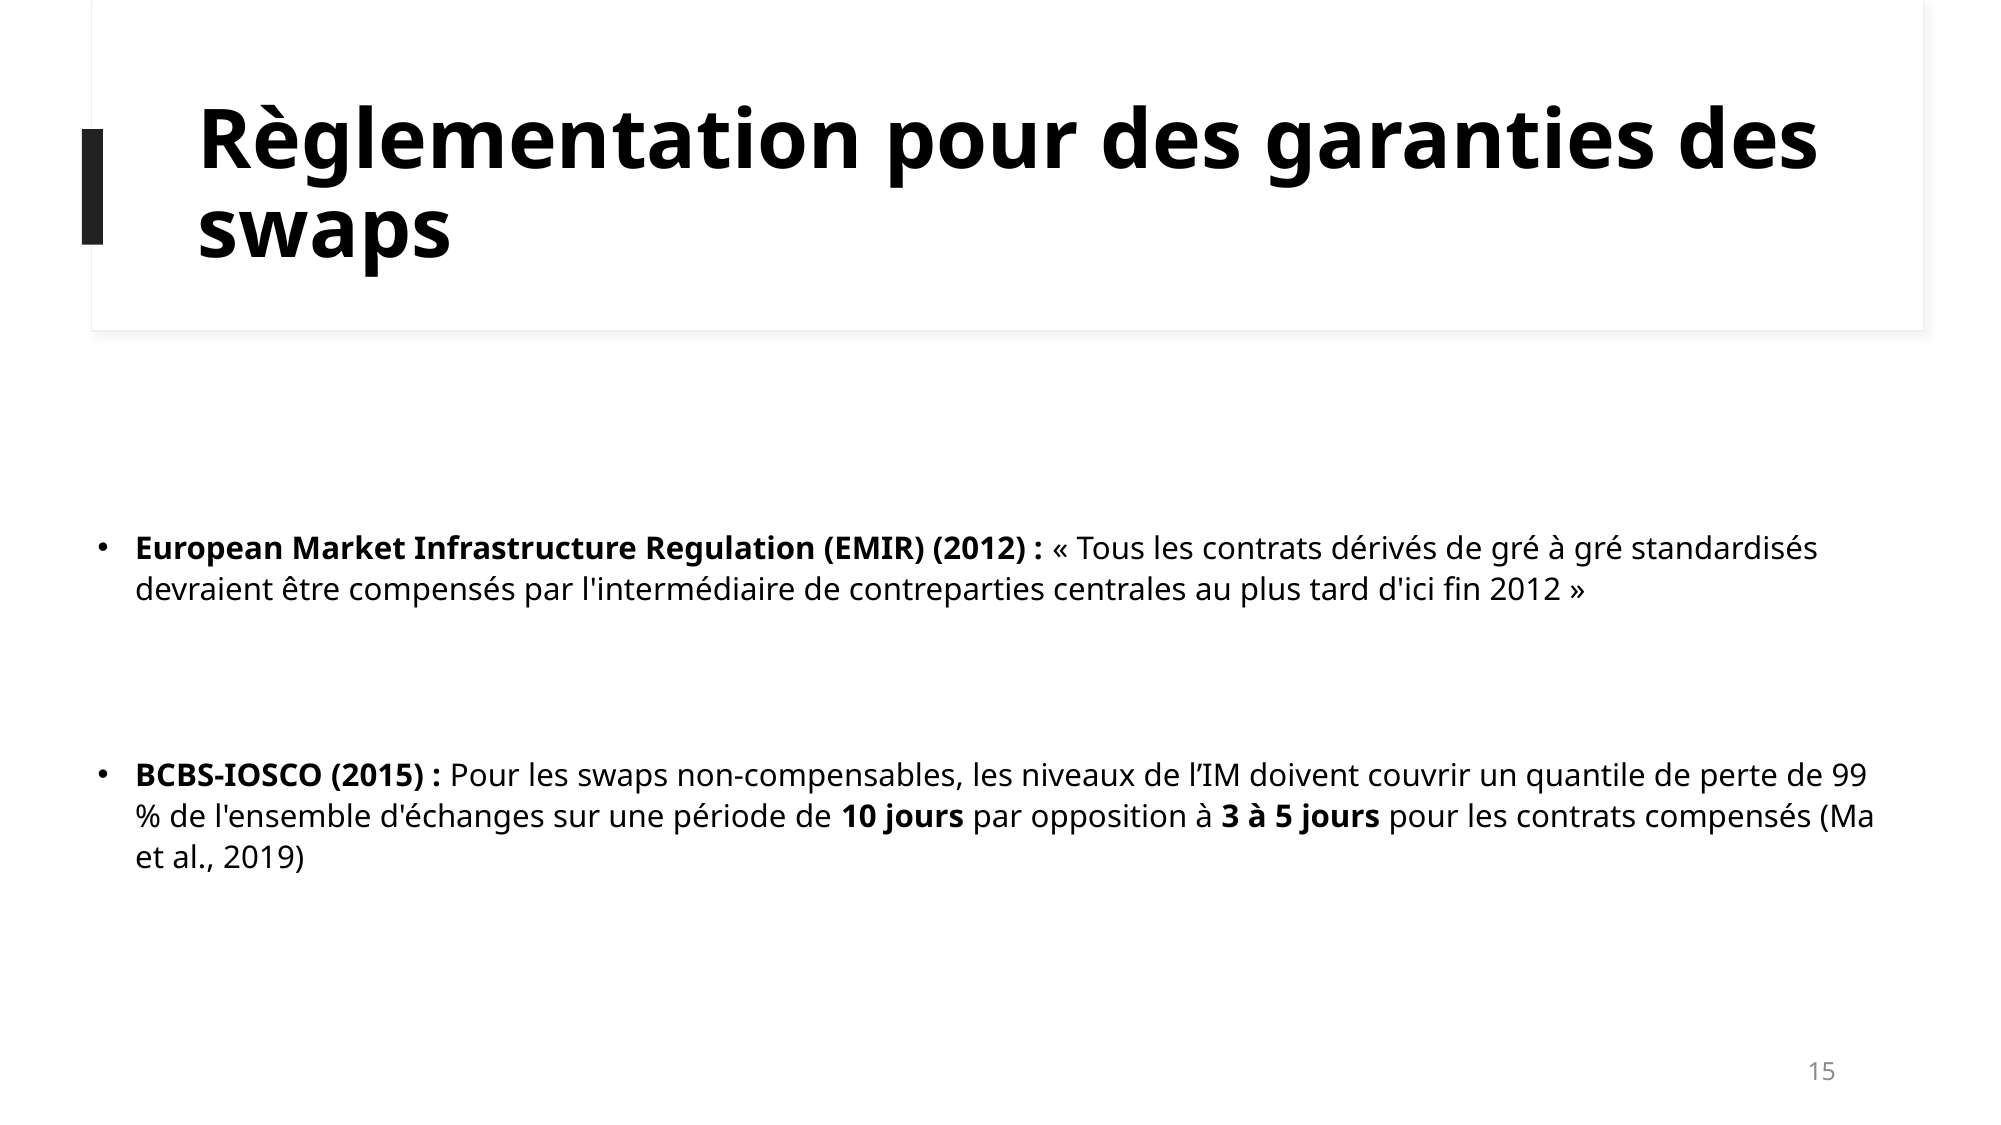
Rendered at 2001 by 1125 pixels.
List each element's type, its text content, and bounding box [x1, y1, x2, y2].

list European Market Infrastructure Regulation (EMIR) (2012) : « Tous les contrats dérivés de gré à gré standardisés devraient être compensés par l'intermédiaire de contreparties centrales au plus tard d'ici fin 2012 » BCBS-IOSCO (2015) : Pour les swaps non-compensables, les niveaux de l’IM doivent couvrir un quantile de perte de 99 % de l'ensemble d'échanges sur une période de 10 jours par opposition à 3 à 5 jours pour les contrats compensés (Ma et al., 2019) [82, 396, 1918, 1103]
slide_number 15 [1401, 1042, 1851, 1103]
title Règlementation pour des garanties des swaps [183, 90, 1851, 284]
